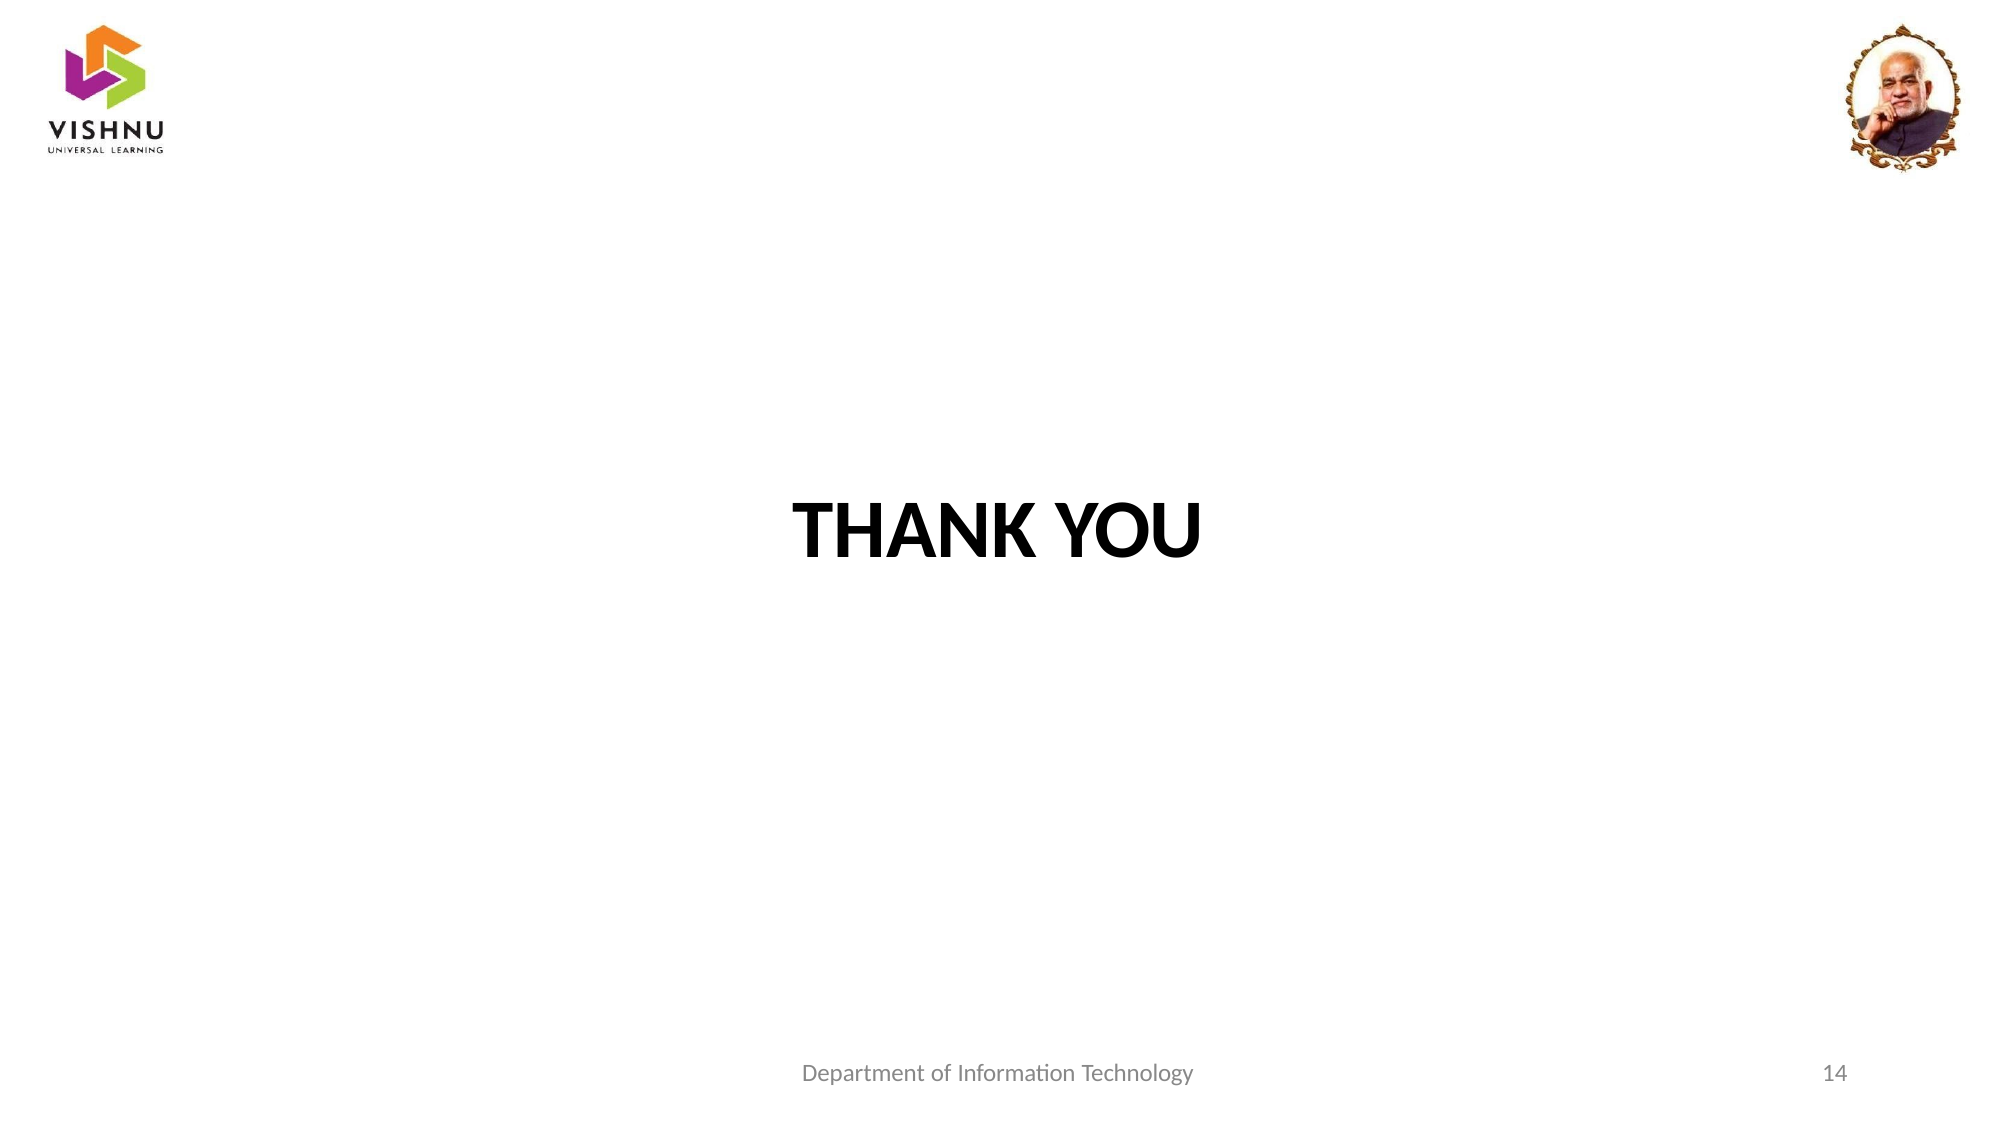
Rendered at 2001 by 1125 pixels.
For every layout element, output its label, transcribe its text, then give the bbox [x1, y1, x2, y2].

picture [47, 16, 165, 157]
footer Department of Information Technology [800, 1060, 1200, 1125]
picture [1838, 16, 1970, 179]
slide_number 14 [1815, 1060, 1854, 1125]
title THANK YOU [790, 471, 1210, 662]
